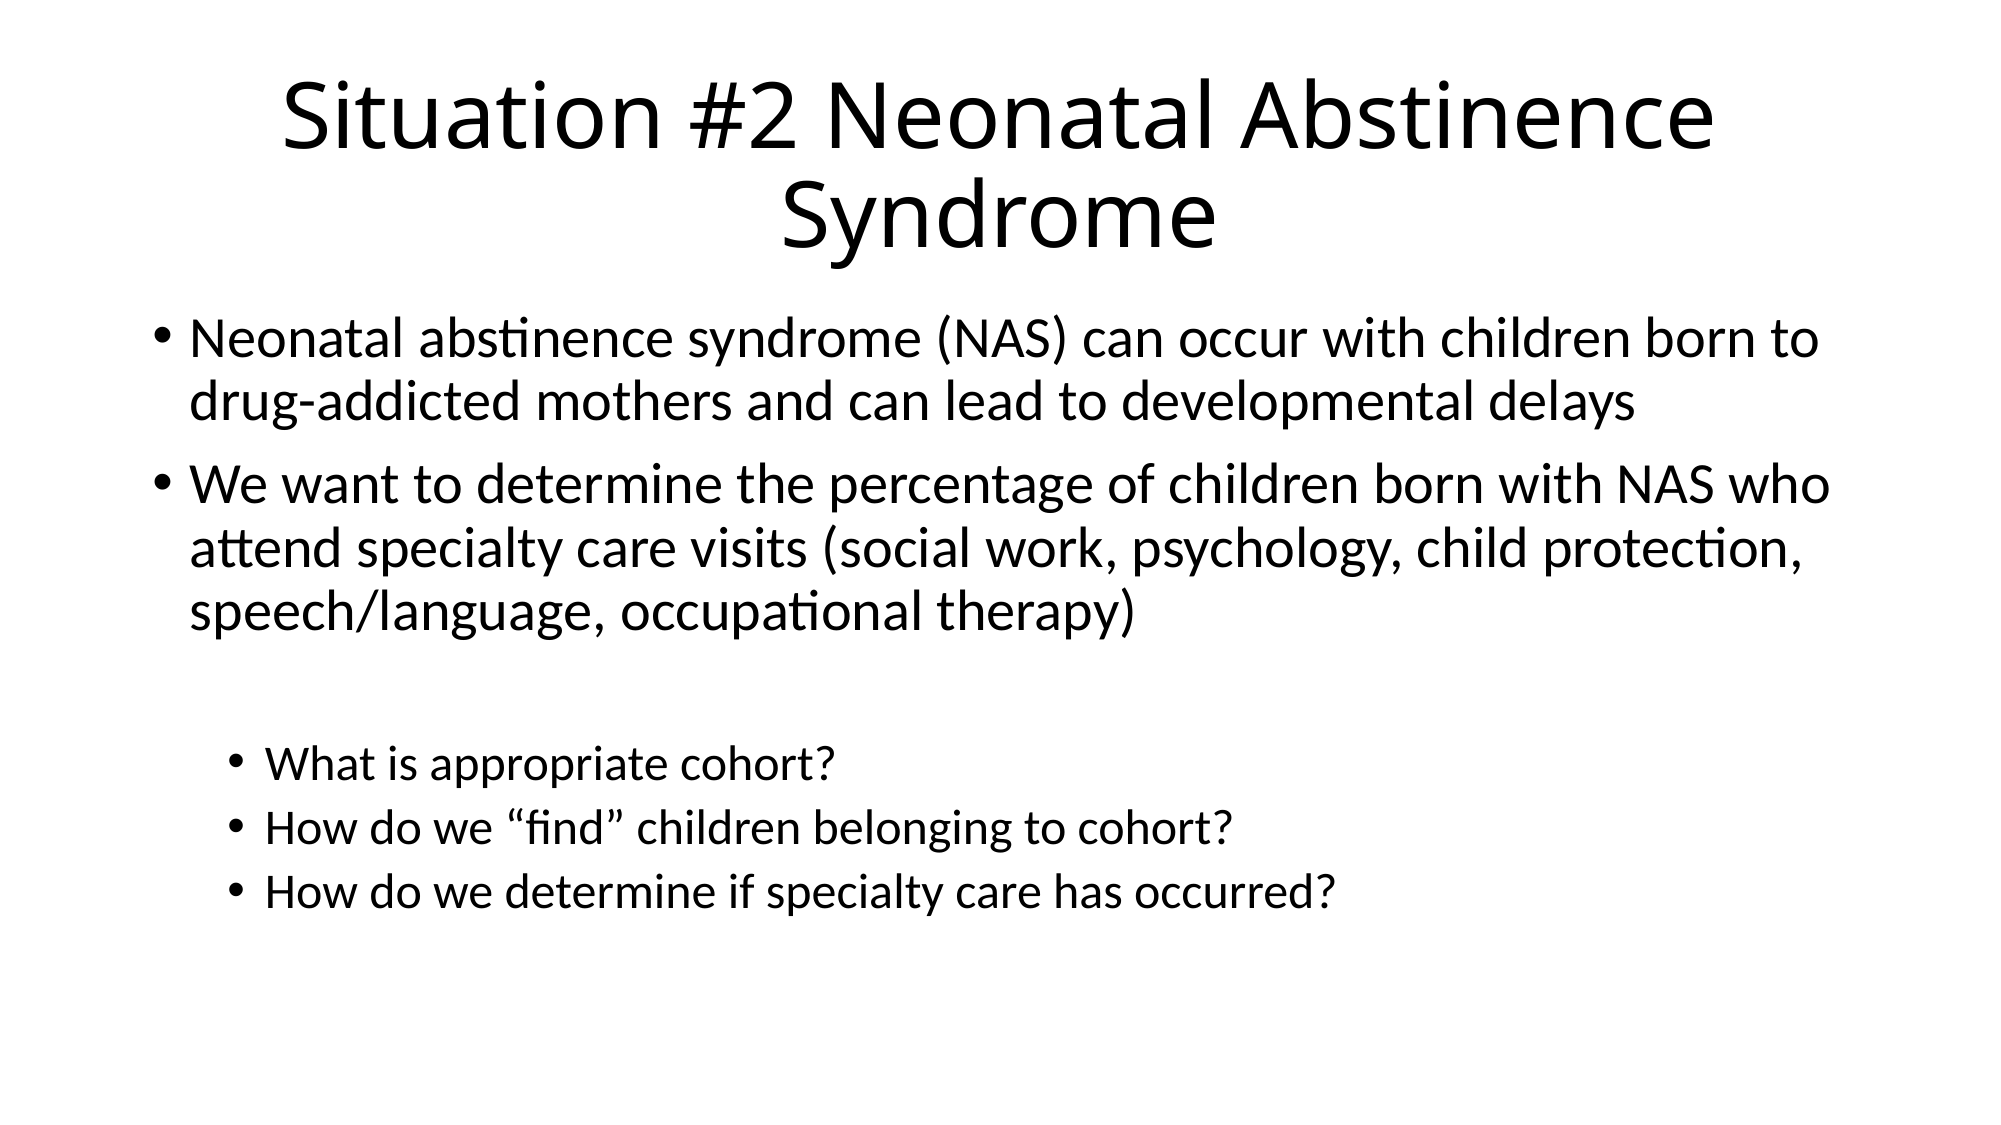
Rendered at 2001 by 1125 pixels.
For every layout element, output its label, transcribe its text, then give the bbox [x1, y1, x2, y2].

list Neonatal abstinence syndrome (NAS) can occur with children born to drug-addicted mothers and can lead to developmental delays We want to determine the percentage of children born with NAS who attend specialty care visits (social work, psychology, child protection, speech/language, occupational therapy) What is appropriate cohort? How do we “find” children belonging to cohort? How do we determine if specialty care has occurred? [137, 299, 1863, 1014]
title Situation #2 Neonatal Abstinence Syndrome [137, 59, 1863, 278]
